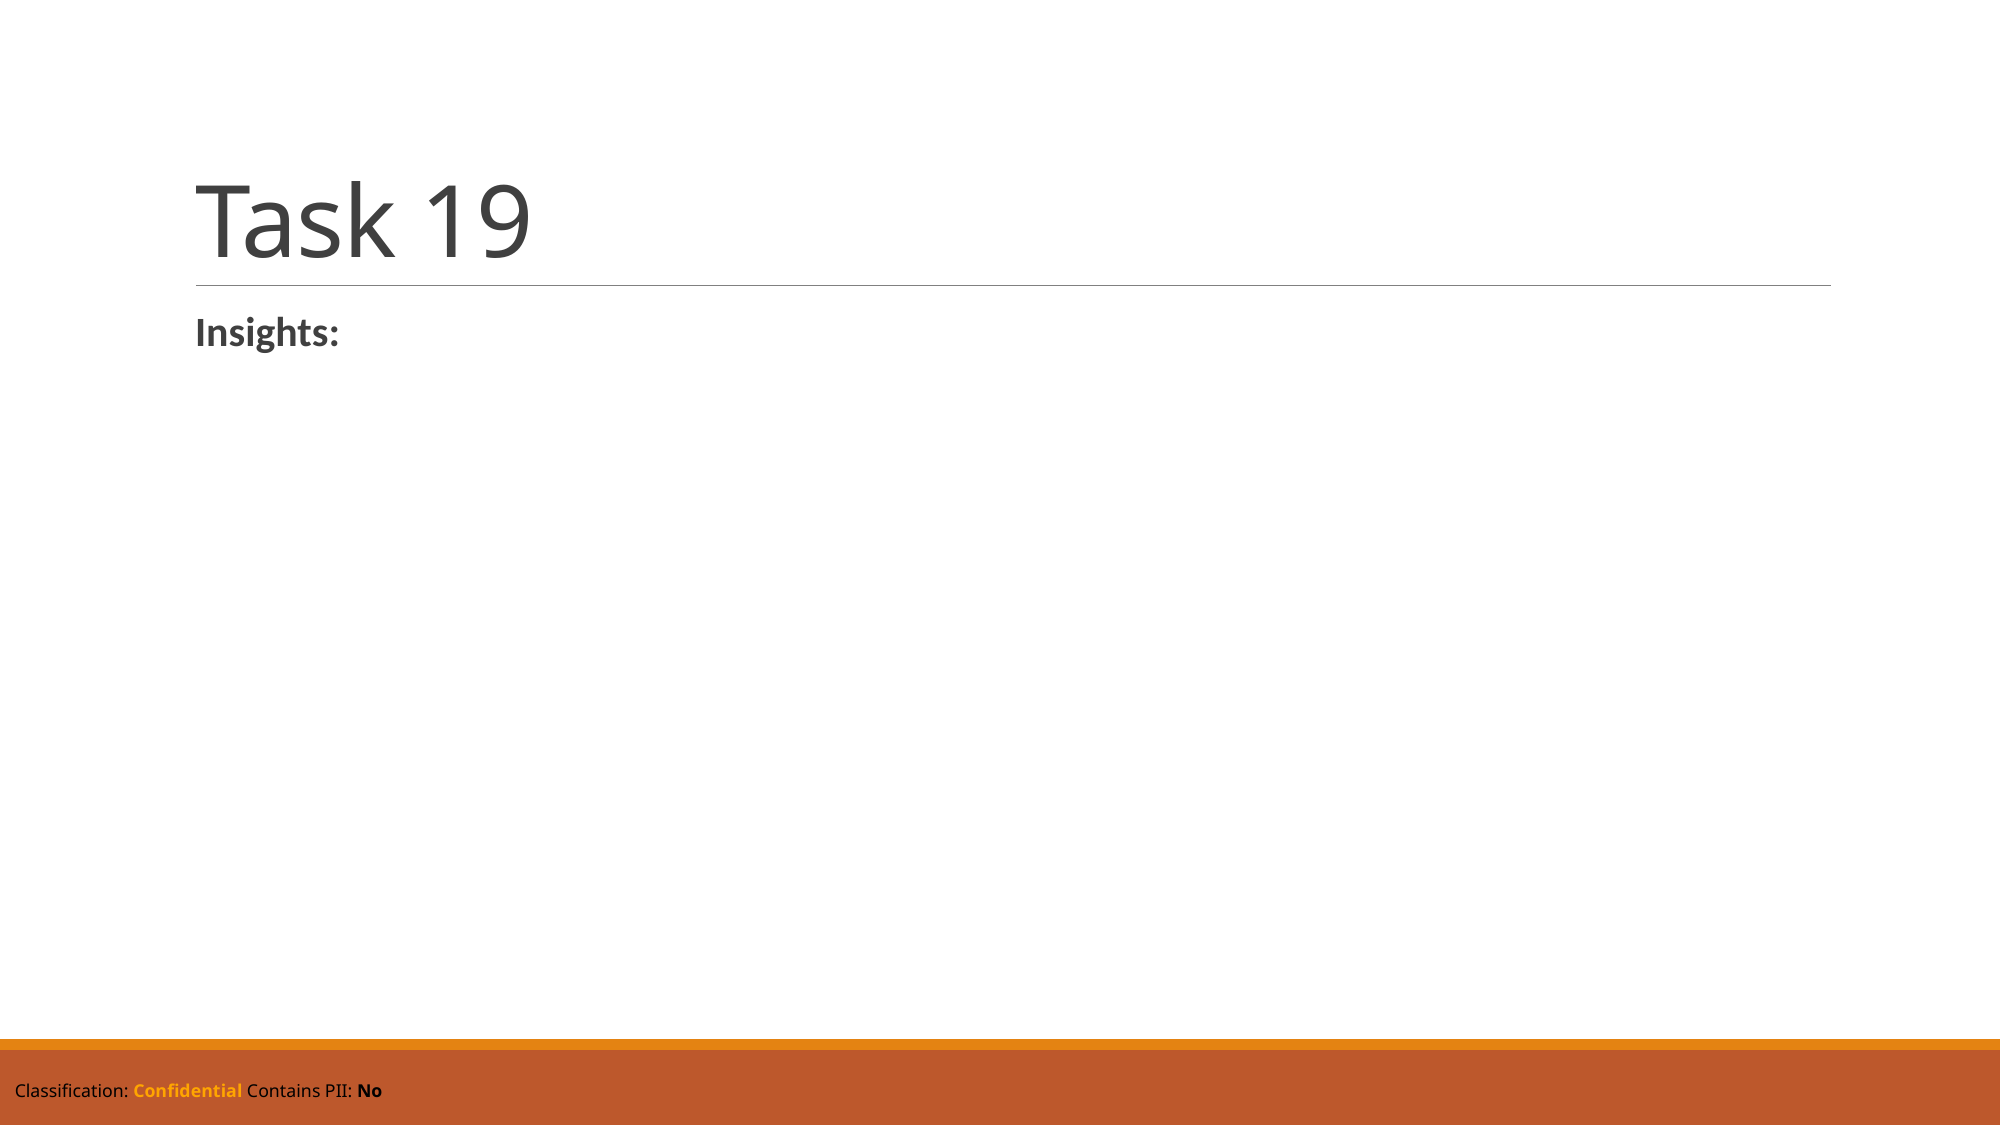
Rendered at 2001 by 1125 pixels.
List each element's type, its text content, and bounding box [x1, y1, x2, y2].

list Insights: [180, 302, 844, 963]
title Task 19 [180, 47, 1830, 285]
